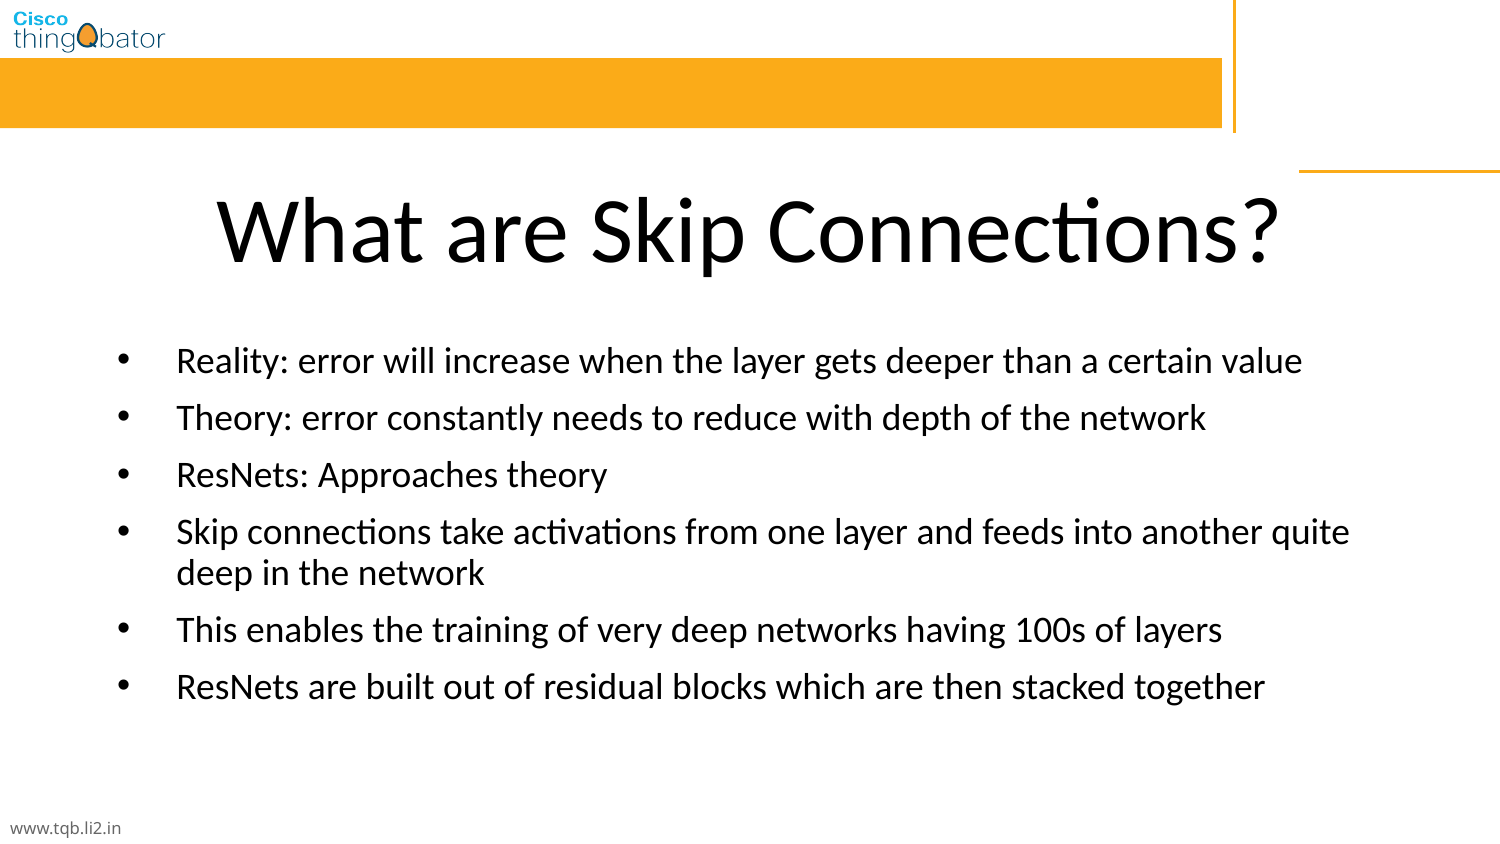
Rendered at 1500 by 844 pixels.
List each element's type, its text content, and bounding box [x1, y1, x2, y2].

title What are Skip Connections? [187, 145, 1313, 289]
picture [10, 0, 169, 65]
subtitle Reality: error will increase when the layer gets deeper than a certain value Theory: error constantly needs to reduce with depth of the network ResNets: Approaches theory Skip connections take activations from one layer and feeds into another quite deep in the network This enables the training of very deep networks having 100s of layers ResNets are built out of residual blocks which are then stacked together [90, 335, 1410, 794]
